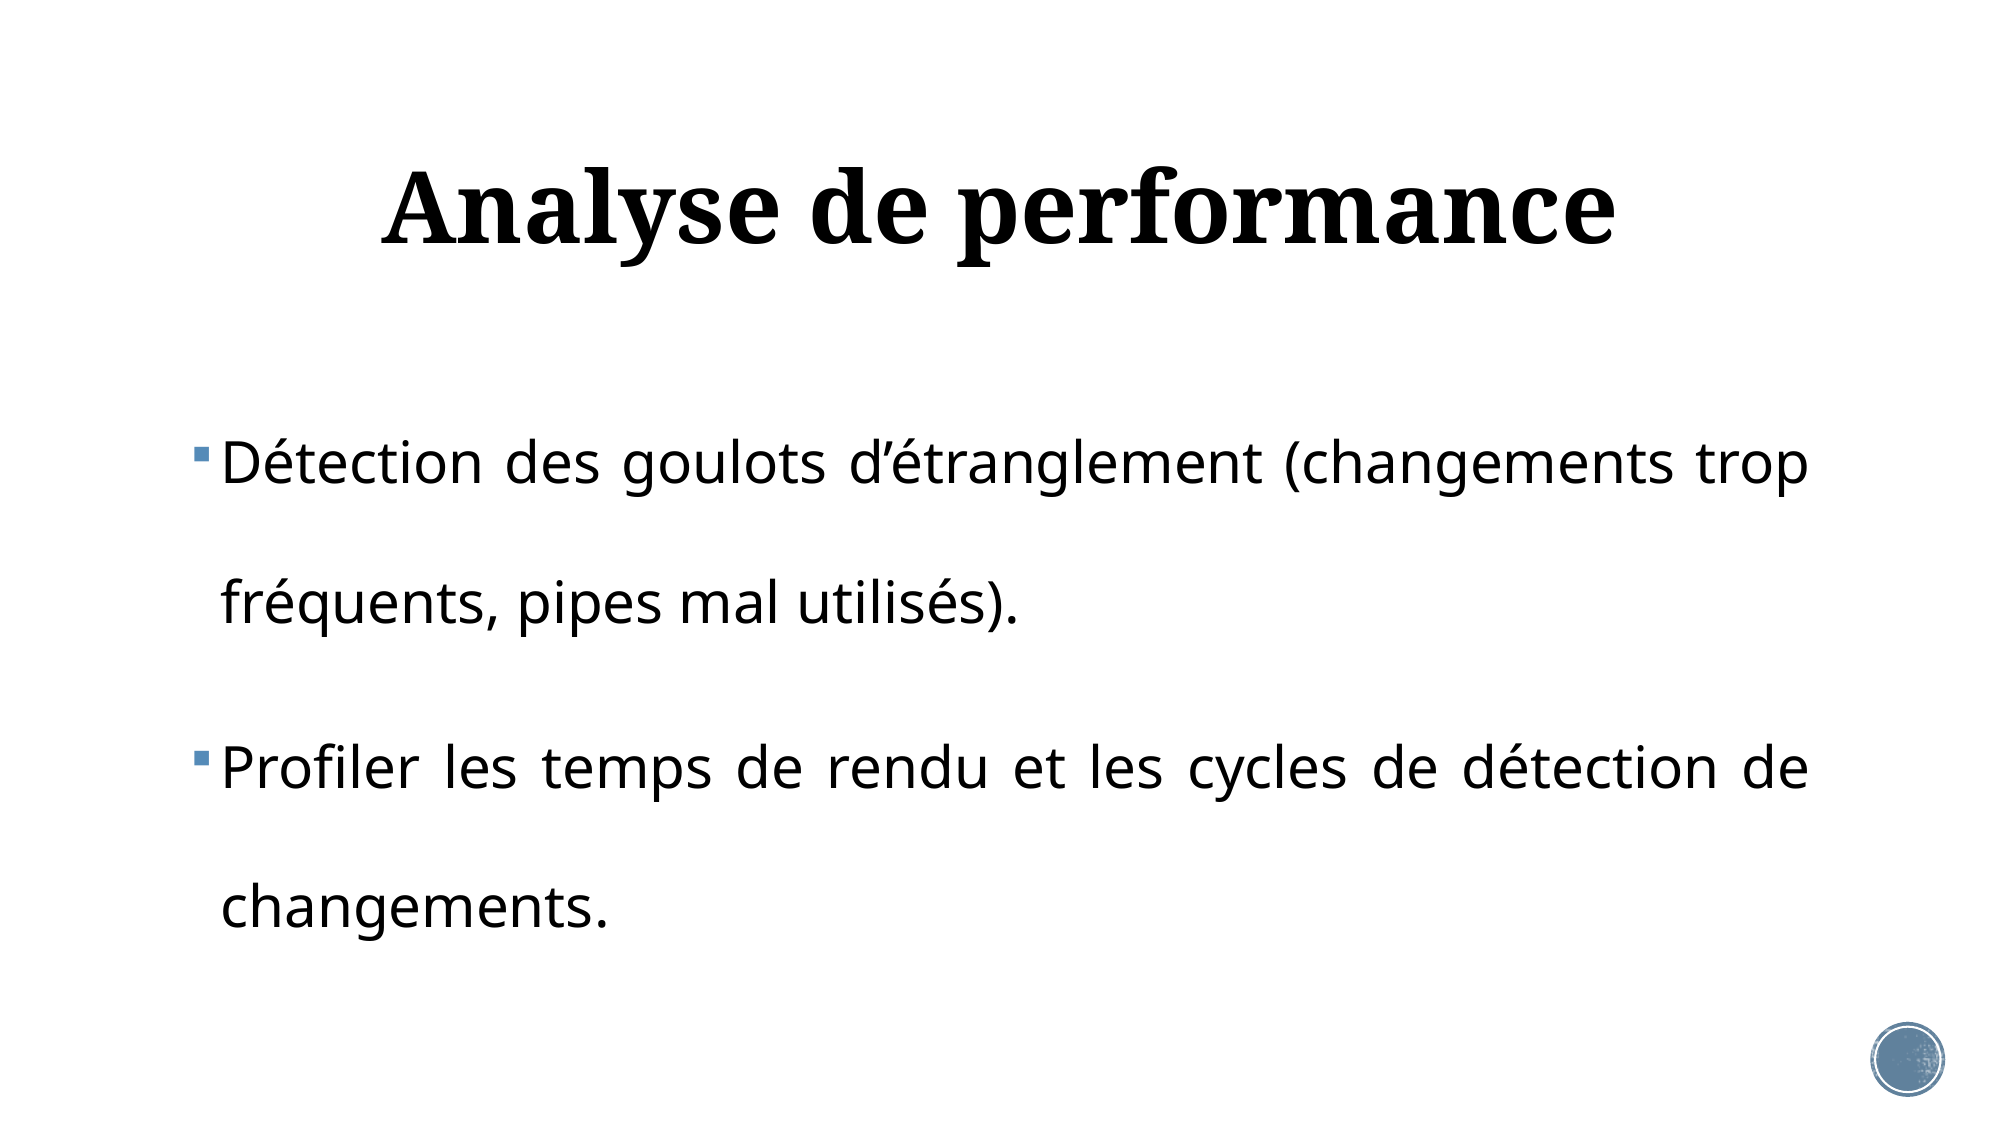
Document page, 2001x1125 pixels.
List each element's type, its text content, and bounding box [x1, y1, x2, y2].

list Détection des goulots d’étranglement (changements trop fréquents, pipes mal utilisés). Profiler les temps de rendu et les cycles de détection de changements. [175, 348, 1826, 1013]
title Analyse de performance [175, 79, 1826, 344]
